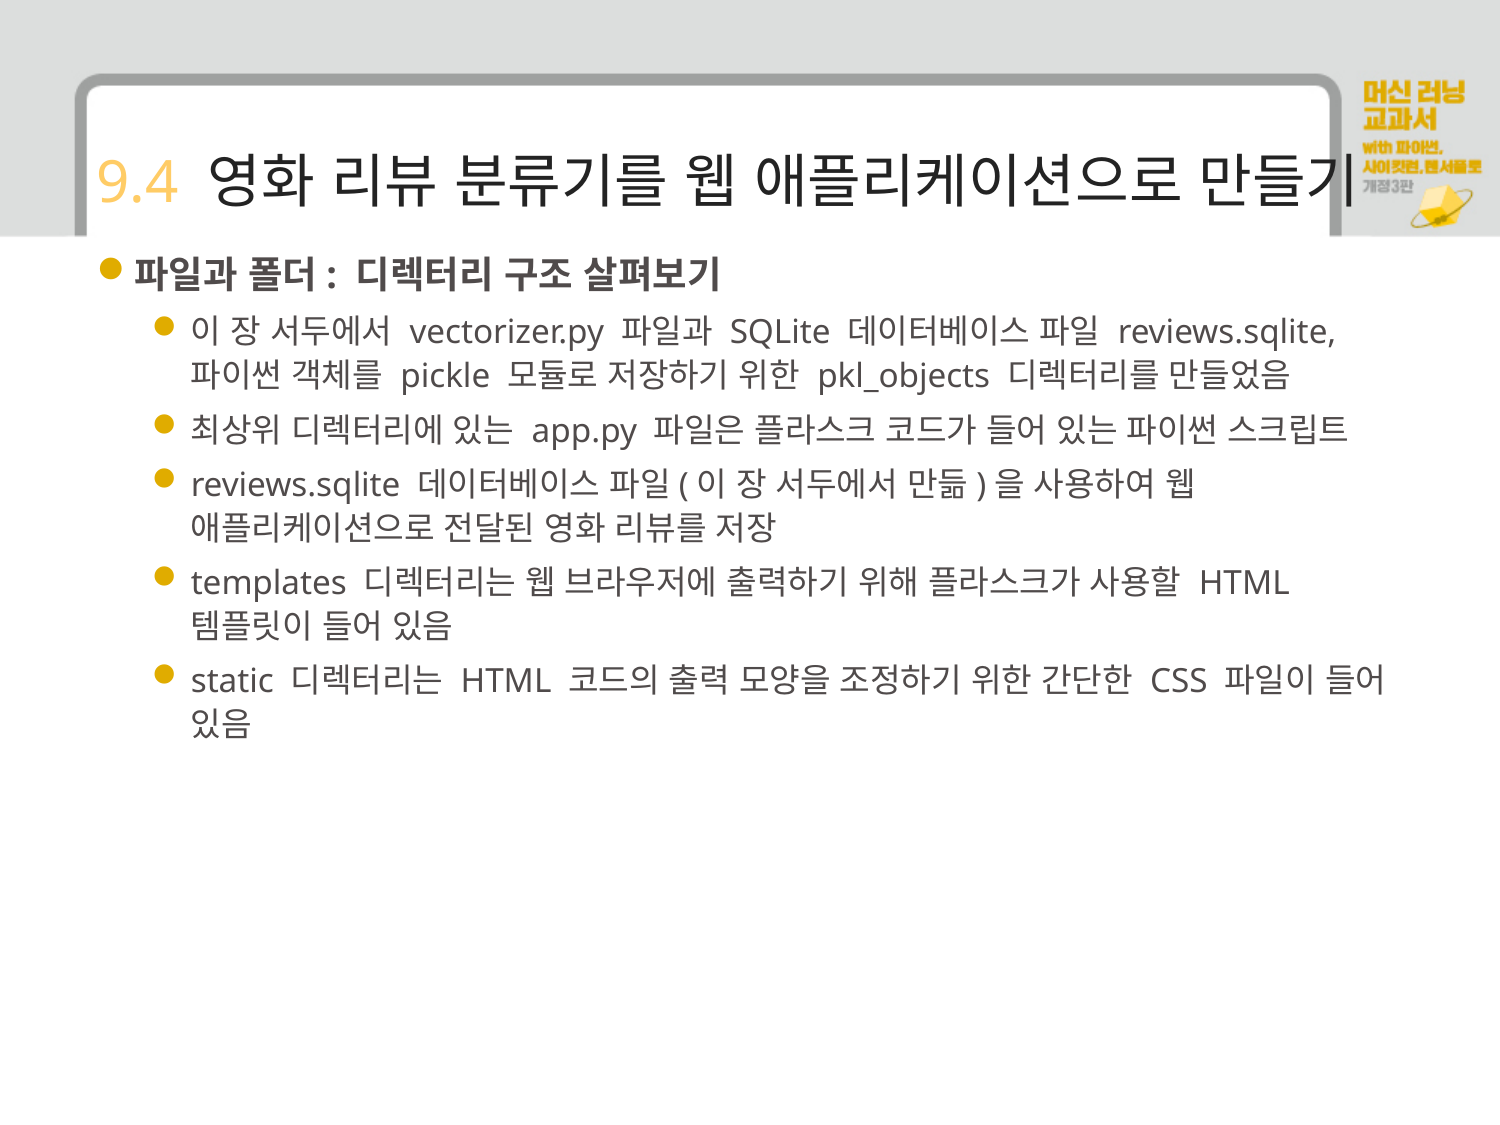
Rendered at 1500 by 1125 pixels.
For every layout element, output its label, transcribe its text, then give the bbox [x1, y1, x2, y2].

list 파일과 폴더: 디렉터리 구조 살펴보기 이 장 서두에서 vectorizer.py 파일과 SQLite 데이터베이스 파일 reviews.sqlite, 파이썬 객체를 pickle 모듈로 저장하기 위한 pkl_objects 디렉터리를 만들었음 최상위 디렉터리에 있는 app.py 파일은 플라스크 코드가 들어 있는 파이썬 스크립트 reviews.sqlite 데이터베이스 파일(이 장 서두에서 만듦)을 사용하여 웹 애플리케이션으로 전달된 영화 리뷰를 저장 templates 디렉터리는 웹 브라우저에 출력하기 위해 플라스크가 사용할 HTML 템플릿이 들어 있음 static 디렉터리는 HTML 코드의 출력 모양을 조정하기 위한 간단한 CSS 파일이 들어 있음 [81, 239, 1412, 1054]
picture [0, 0, 1500, 1125]
title 9.4 영화 리뷰 분류기를 웹 애플리케이션으로 만들기 [81, 90, 1412, 222]
